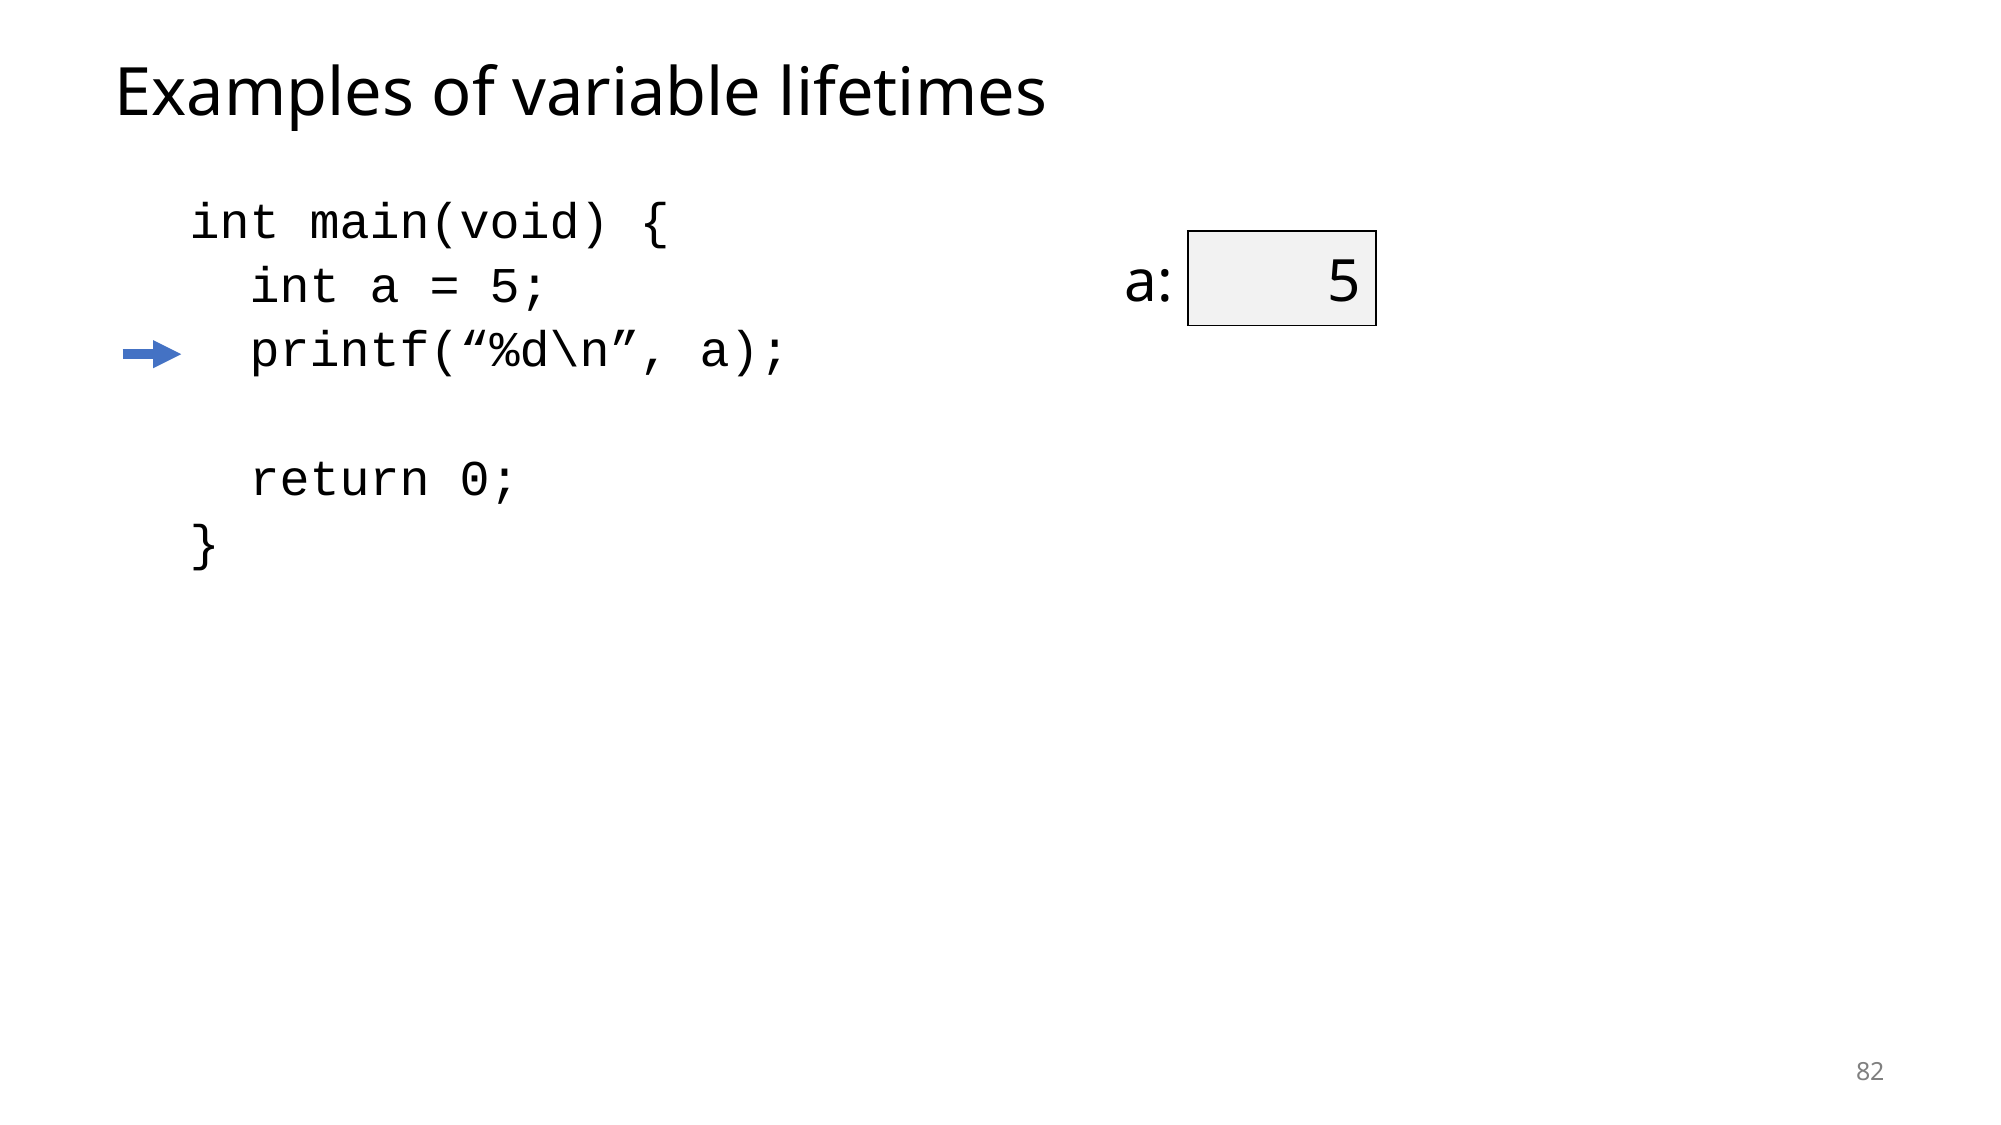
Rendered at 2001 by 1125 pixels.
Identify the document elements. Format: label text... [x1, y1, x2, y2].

slide_number 82 [1749, 1042, 1900, 1103]
list int main(void) { int a = 5; printf(“%d\n”, a); return 0; } [99, 187, 1900, 1013]
title Examples of variable lifetimes [99, 37, 1900, 150]
table_header a: [1000, 231, 1187, 326]
table_header 5 [1189, 232, 1375, 325]
